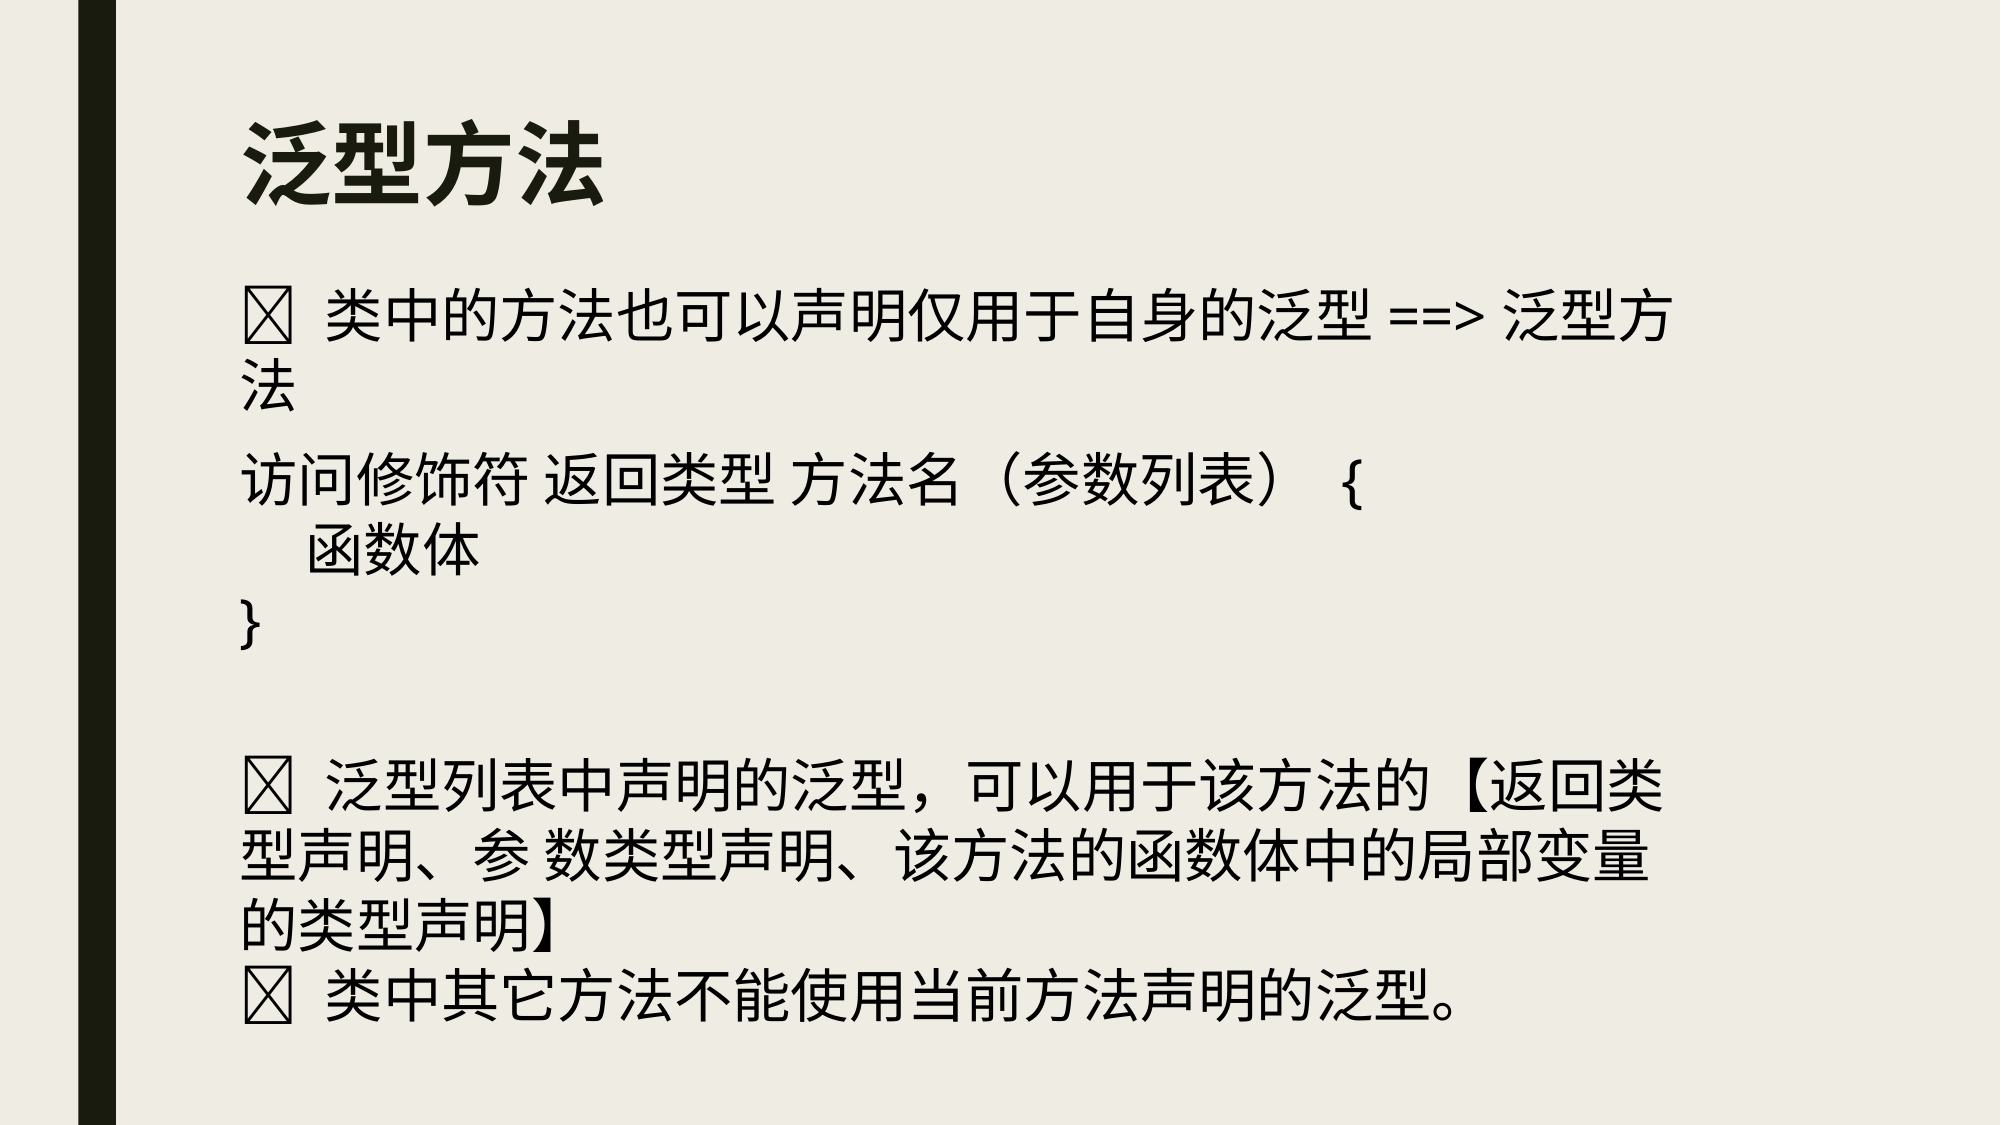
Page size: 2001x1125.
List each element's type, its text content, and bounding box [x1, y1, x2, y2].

text_box  泛型列表中声明的泛型，可以用于该方法的【返回类型声明、参 数类型声明、该方法的函数体中的局部变量的类型声明】  类中其它方法不能使用当前方法声明的泛型。 [224, 741, 1715, 1037]
text_box  类中的方法也可以声明仅用于自身的泛型==>泛型方法 [224, 272, 1715, 427]
text_box 访问修饰符 返回类型 方法名（参数列表） { 函数体 } [225, 435, 1889, 660]
title 泛型方法 [225, 112, 1800, 357]
